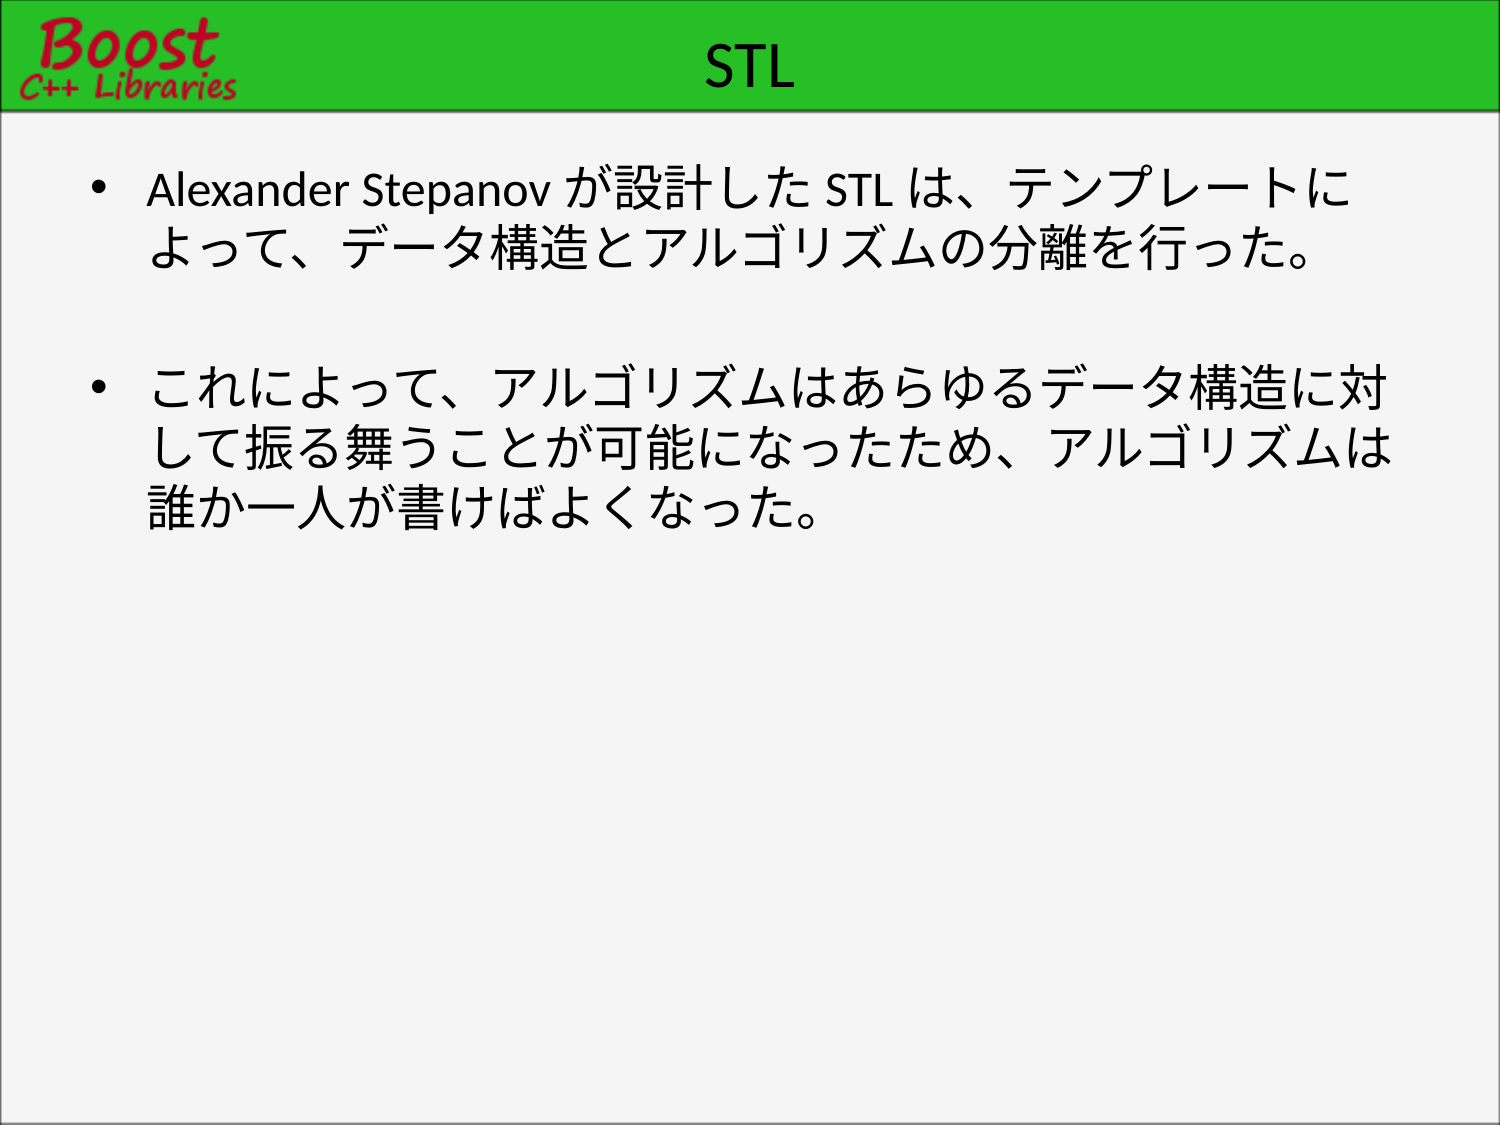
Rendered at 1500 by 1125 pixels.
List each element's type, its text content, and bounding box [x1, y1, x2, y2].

picture [0, 0, 1500, 1125]
title STL [75, 7, 1425, 114]
list Alexander Stepanovが設計したSTLは、テンプレートによって、データ構造とアルゴリズムの分離を行った。 これによって、アルゴリズムはあらゆるデータ構造に対して振る舞うことが可能になったため、アルゴリズムは誰か一人が書けばよくなった。 [75, 149, 1425, 1005]
